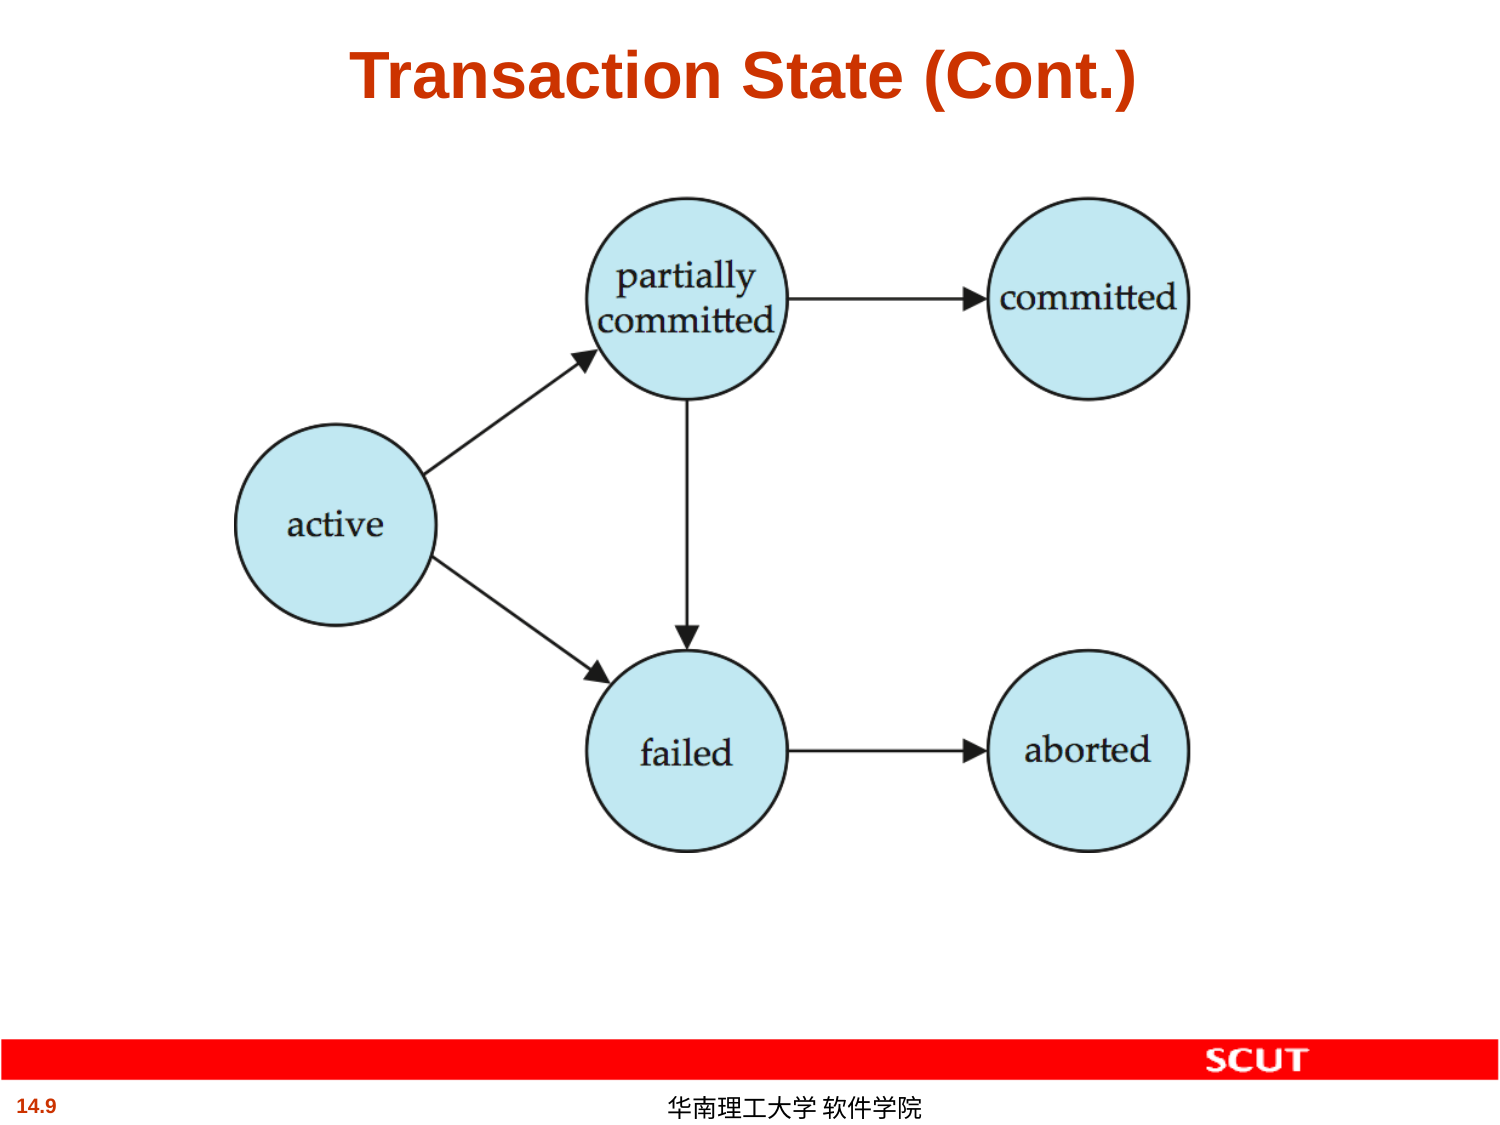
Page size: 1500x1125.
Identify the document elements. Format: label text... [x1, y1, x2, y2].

title Transaction State (Cont.) [37, 18, 1452, 120]
picture [234, 193, 1194, 853]
picture [0, 1038, 1500, 1083]
